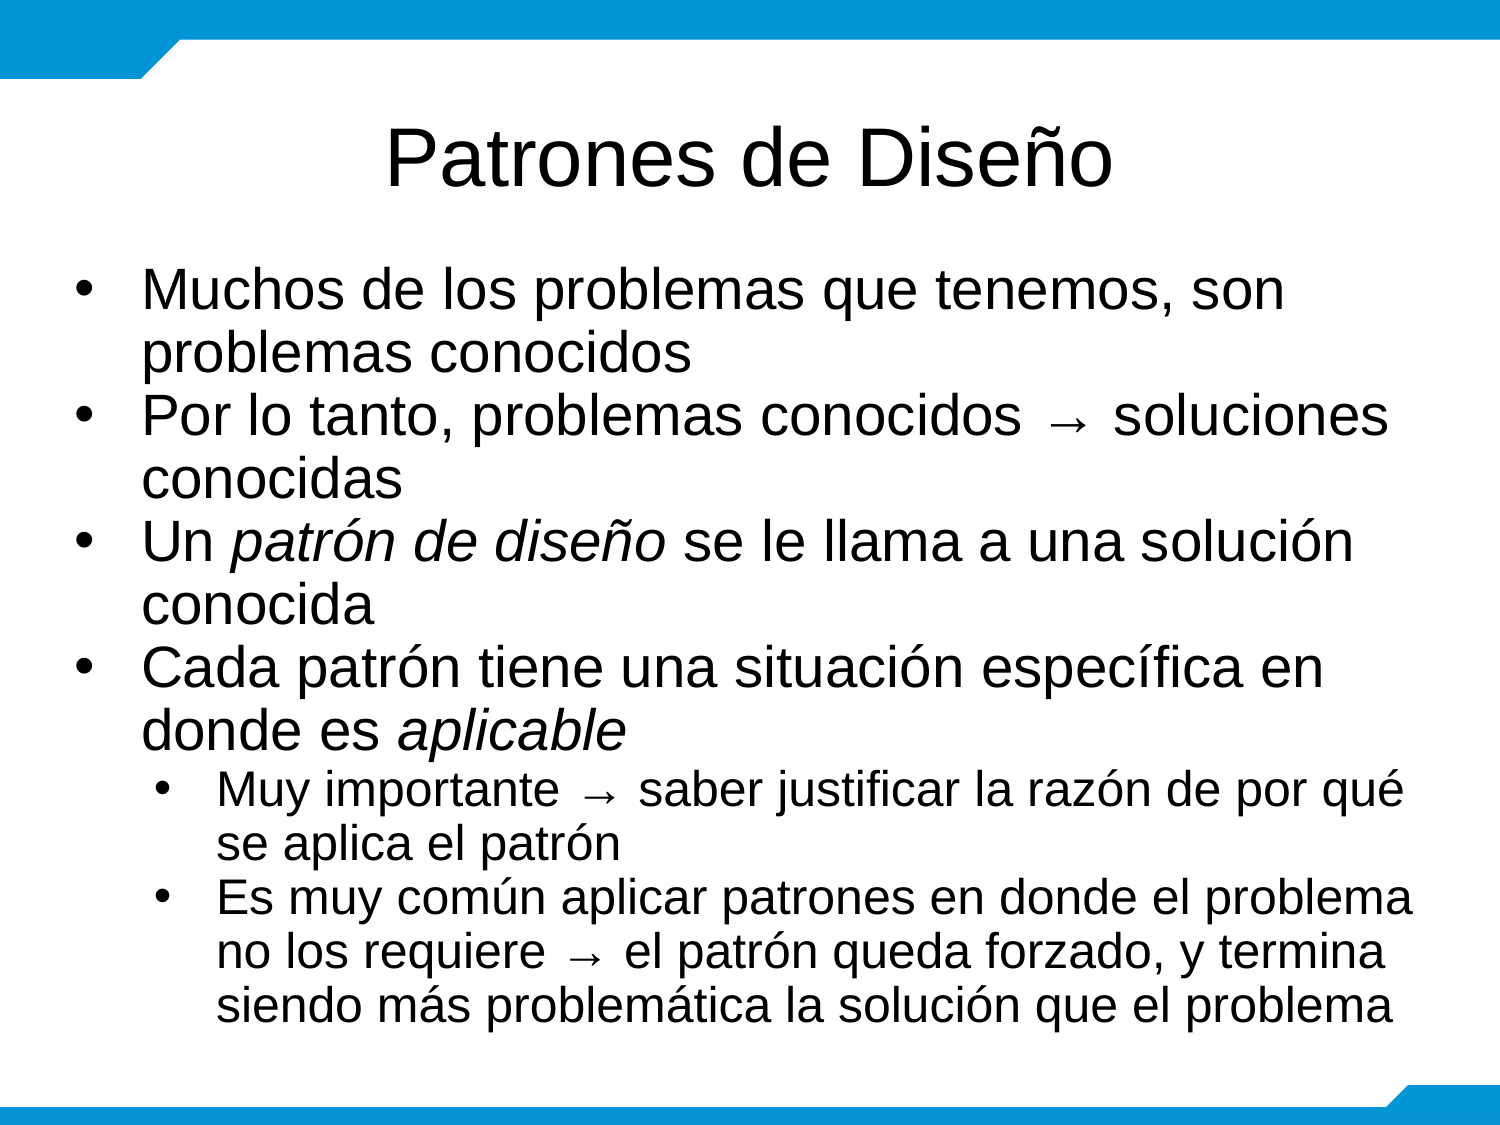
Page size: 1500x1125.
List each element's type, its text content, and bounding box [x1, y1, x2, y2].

title Patrones de Diseño [51, 97, 1449, 223]
list Muchos de los problemas que tenemos, son problemas conocidos Por lo tanto, problemas conocidos → soluciones conocidas Un patrón de diseño se le llama a una solución conocida Cada patrón tiene una situación específica en donde es aplicable Muy importante → saber justificar la razón de por qué se aplica el patrón Es muy común aplicar patrones en donde el problema no los requiere → el patrón queda forzado, y termina siendo más problemática la solución que el problema [51, 252, 1449, 1000]
